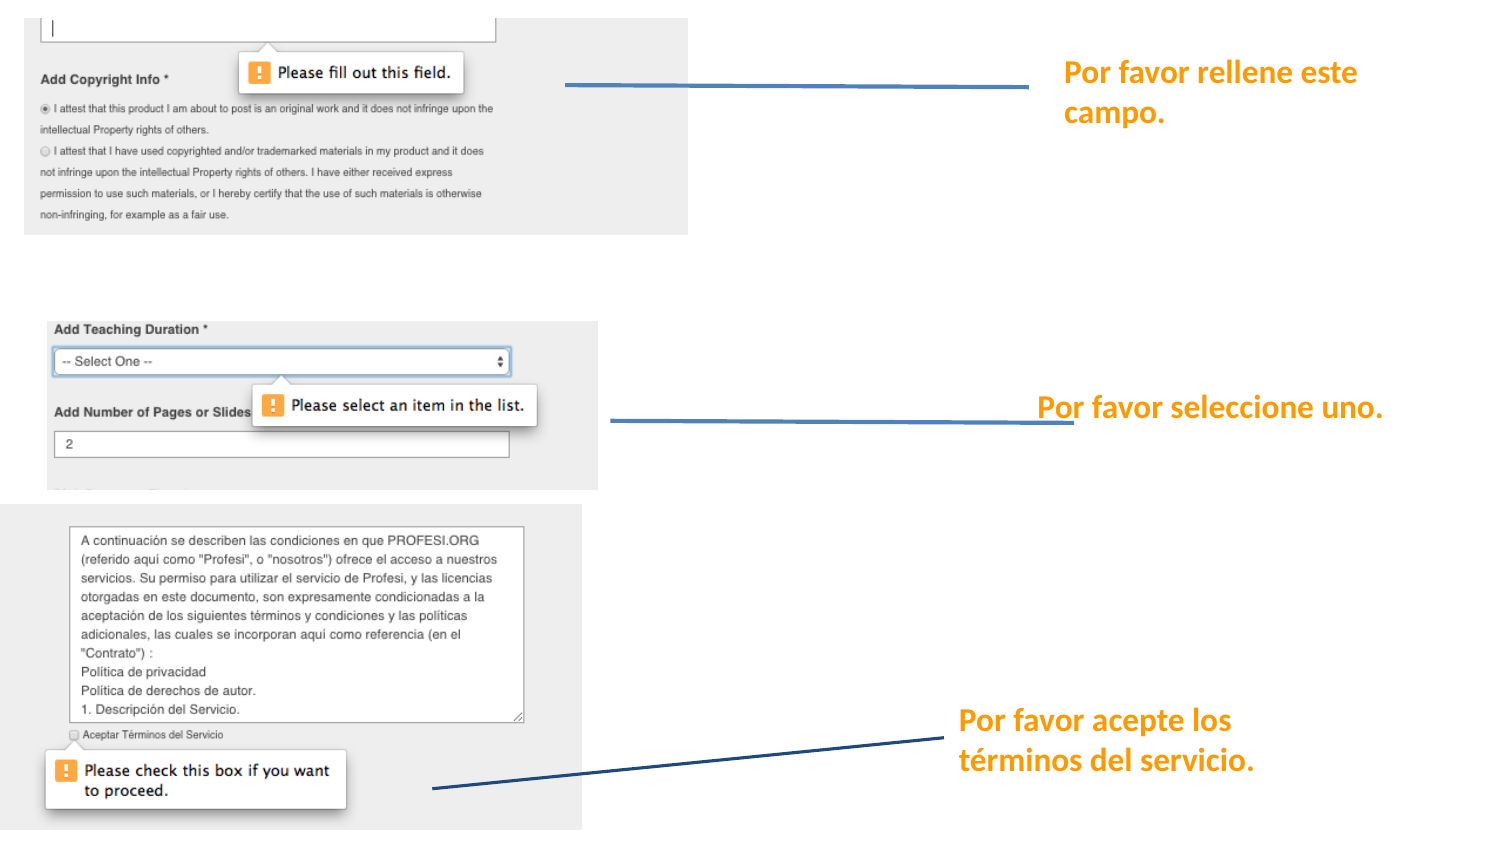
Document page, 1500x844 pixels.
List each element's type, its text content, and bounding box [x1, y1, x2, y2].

text_box Por favor rellene este campo. [1049, 18, 1426, 161]
picture [24, 18, 688, 235]
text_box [610, 420, 1075, 424]
picture [0, 503, 582, 831]
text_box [431, 737, 945, 789]
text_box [564, 84, 1030, 88]
text_box Por favor acepte los términos del servicio. [943, 682, 1374, 793]
picture [47, 321, 598, 490]
text_box Por favor seleccione uno. [1022, 350, 1453, 461]
